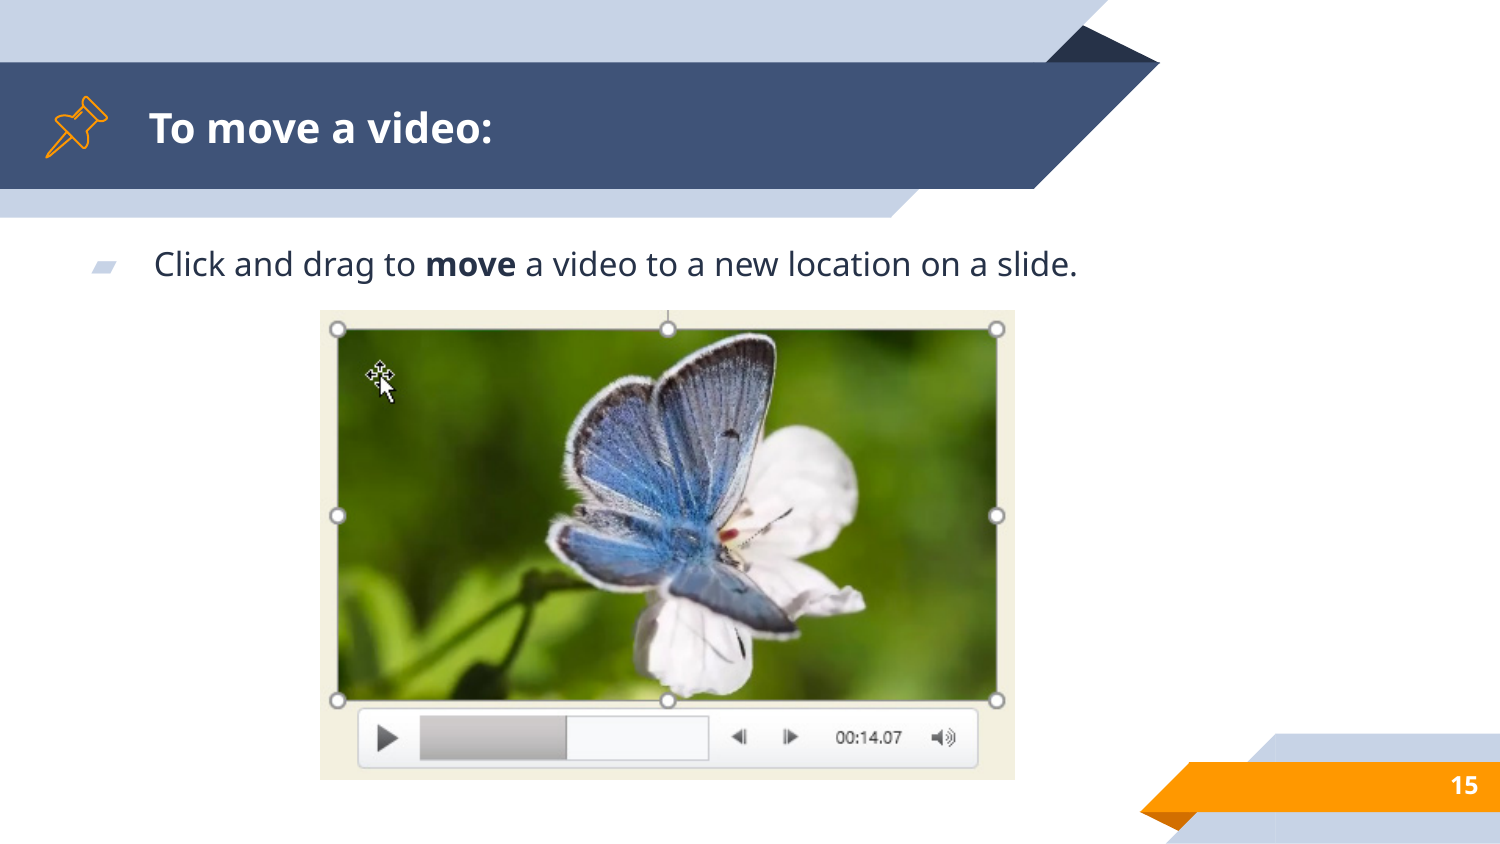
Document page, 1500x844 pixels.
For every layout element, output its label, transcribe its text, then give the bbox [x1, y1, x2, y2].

slide_number 15 [1249, 760, 1494, 813]
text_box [45, 96, 108, 158]
list Click and drag to move a video to a new location on a slide. [63, 217, 1386, 310]
title To move a video: [133, 64, 1035, 190]
picture [320, 310, 1015, 780]
